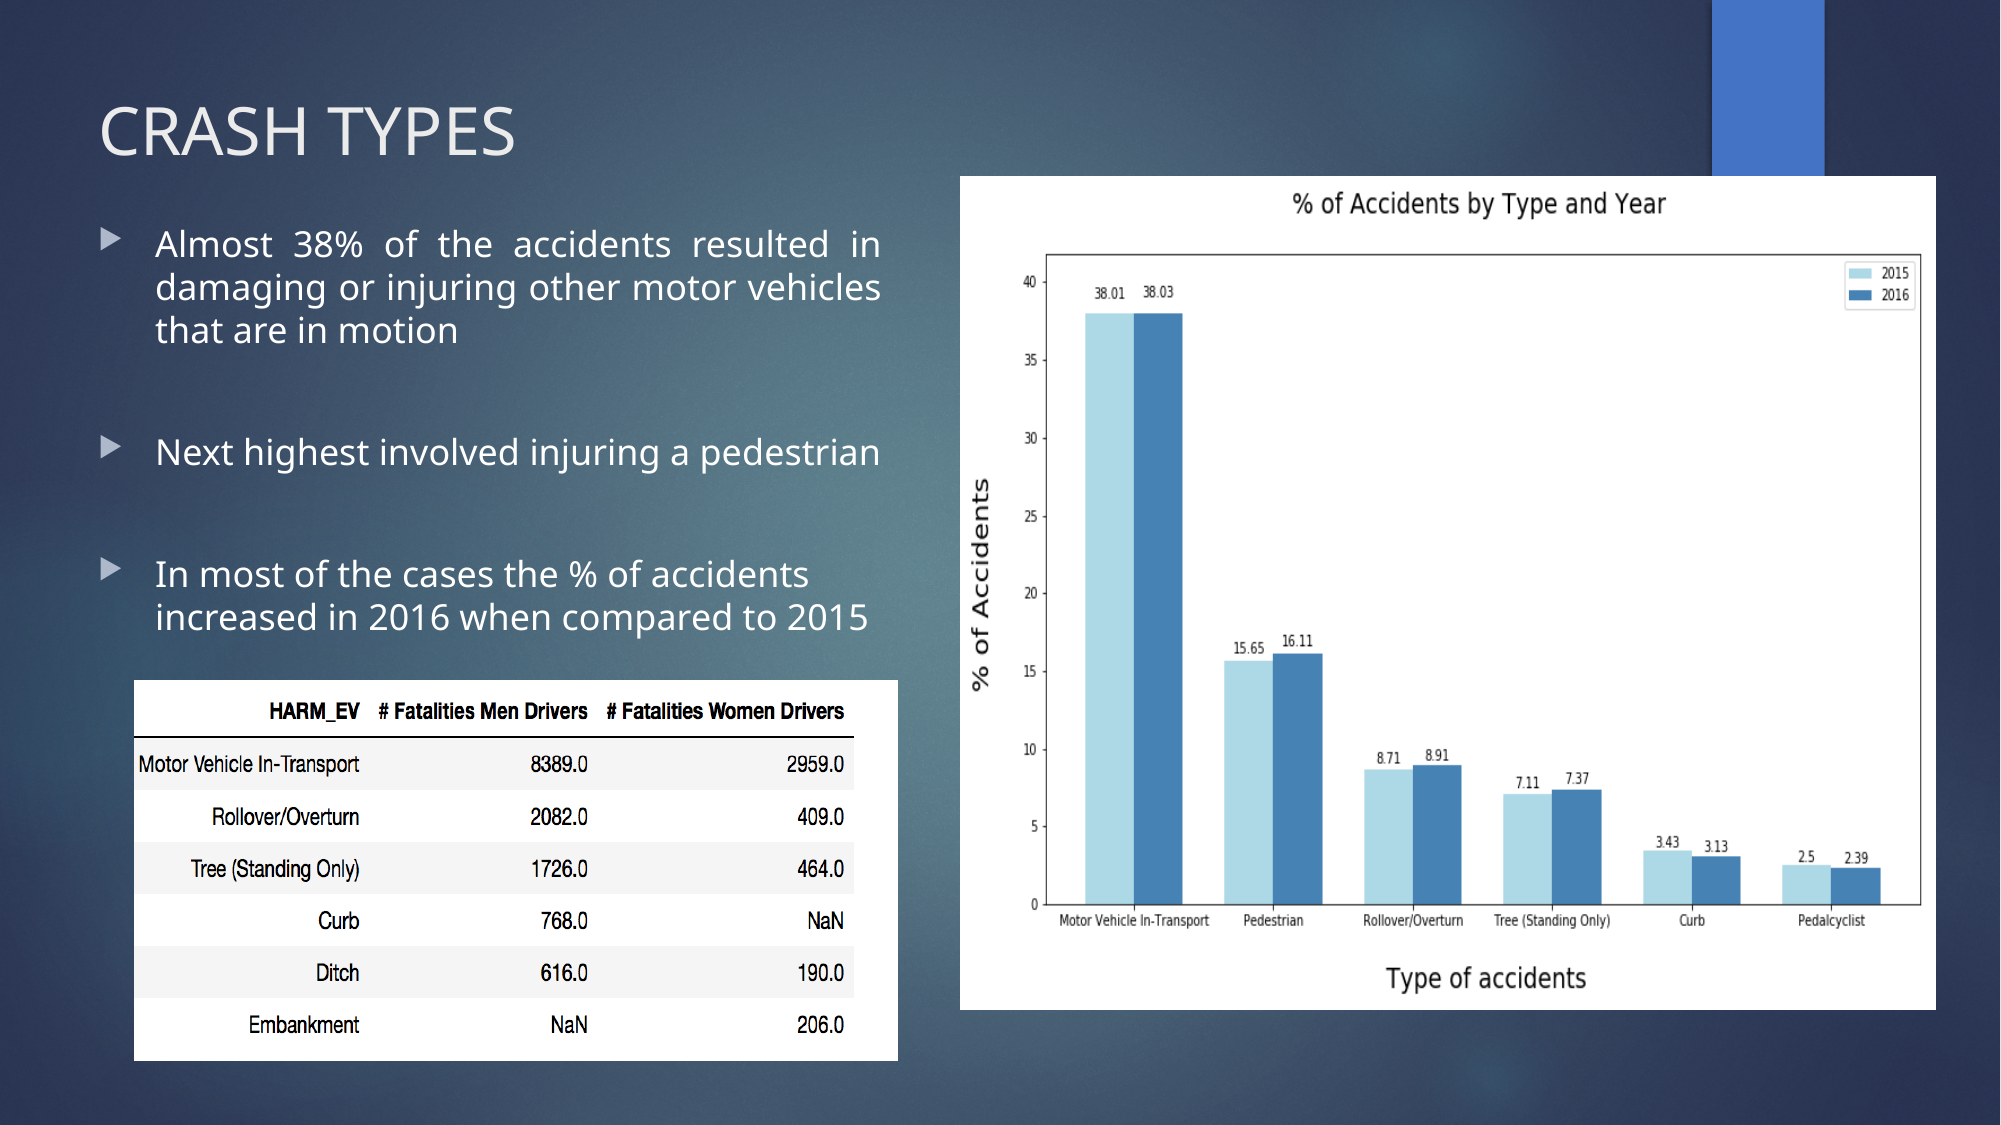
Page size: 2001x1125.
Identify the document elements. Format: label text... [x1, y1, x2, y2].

picture [0, 437, 898, 1125]
list Almost 38% of the accidents resulted in damaging or injuring other motor vehicles that are in motion Next highest involved injuring a pedestrian In most of the cases the % of accidents increased in 2016 when compared to 2015 [83, 214, 898, 669]
title CRASH TYPES [83, 51, 566, 177]
picture [959, 0, 1936, 1125]
